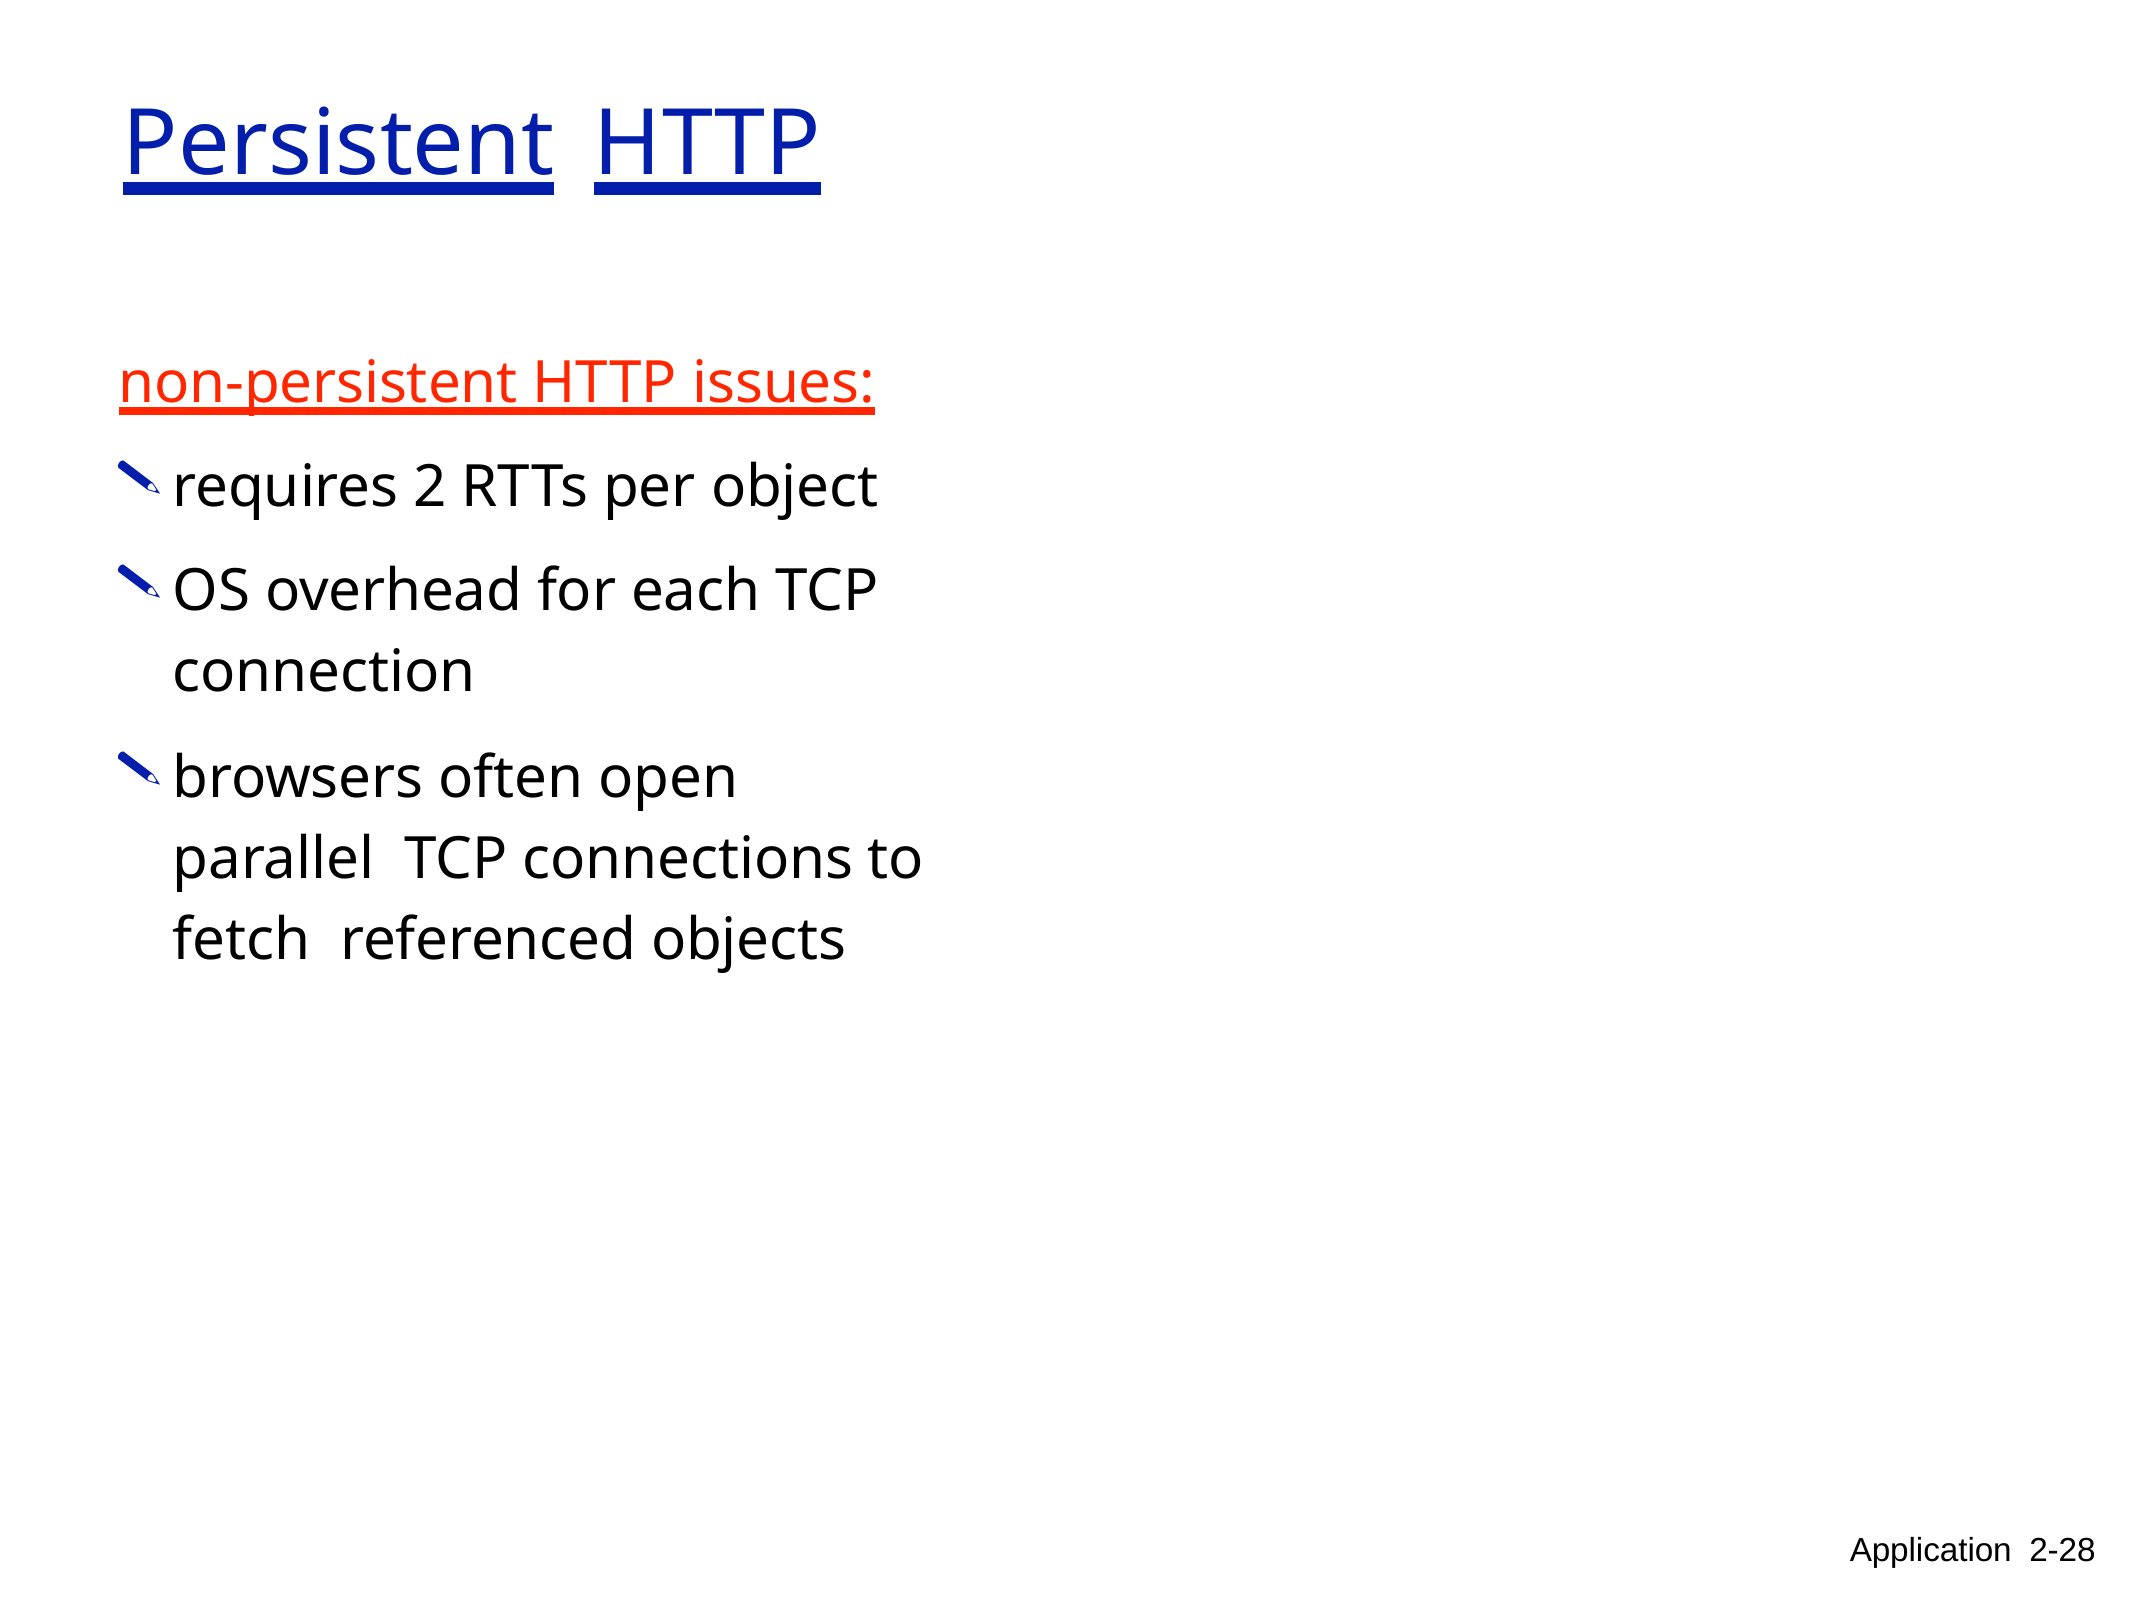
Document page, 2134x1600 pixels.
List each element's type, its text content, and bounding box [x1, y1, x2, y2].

text_box non-persistent HTTP issues: requires 2 RTTs per object OS overhead for each TCP connection browsers often open parallel TCP connections to fetch referenced objects [110, 307, 955, 972]
title Persistent HTTP [120, 81, 837, 307]
text_box Application 2-28 [1847, 1529, 2101, 1569]
